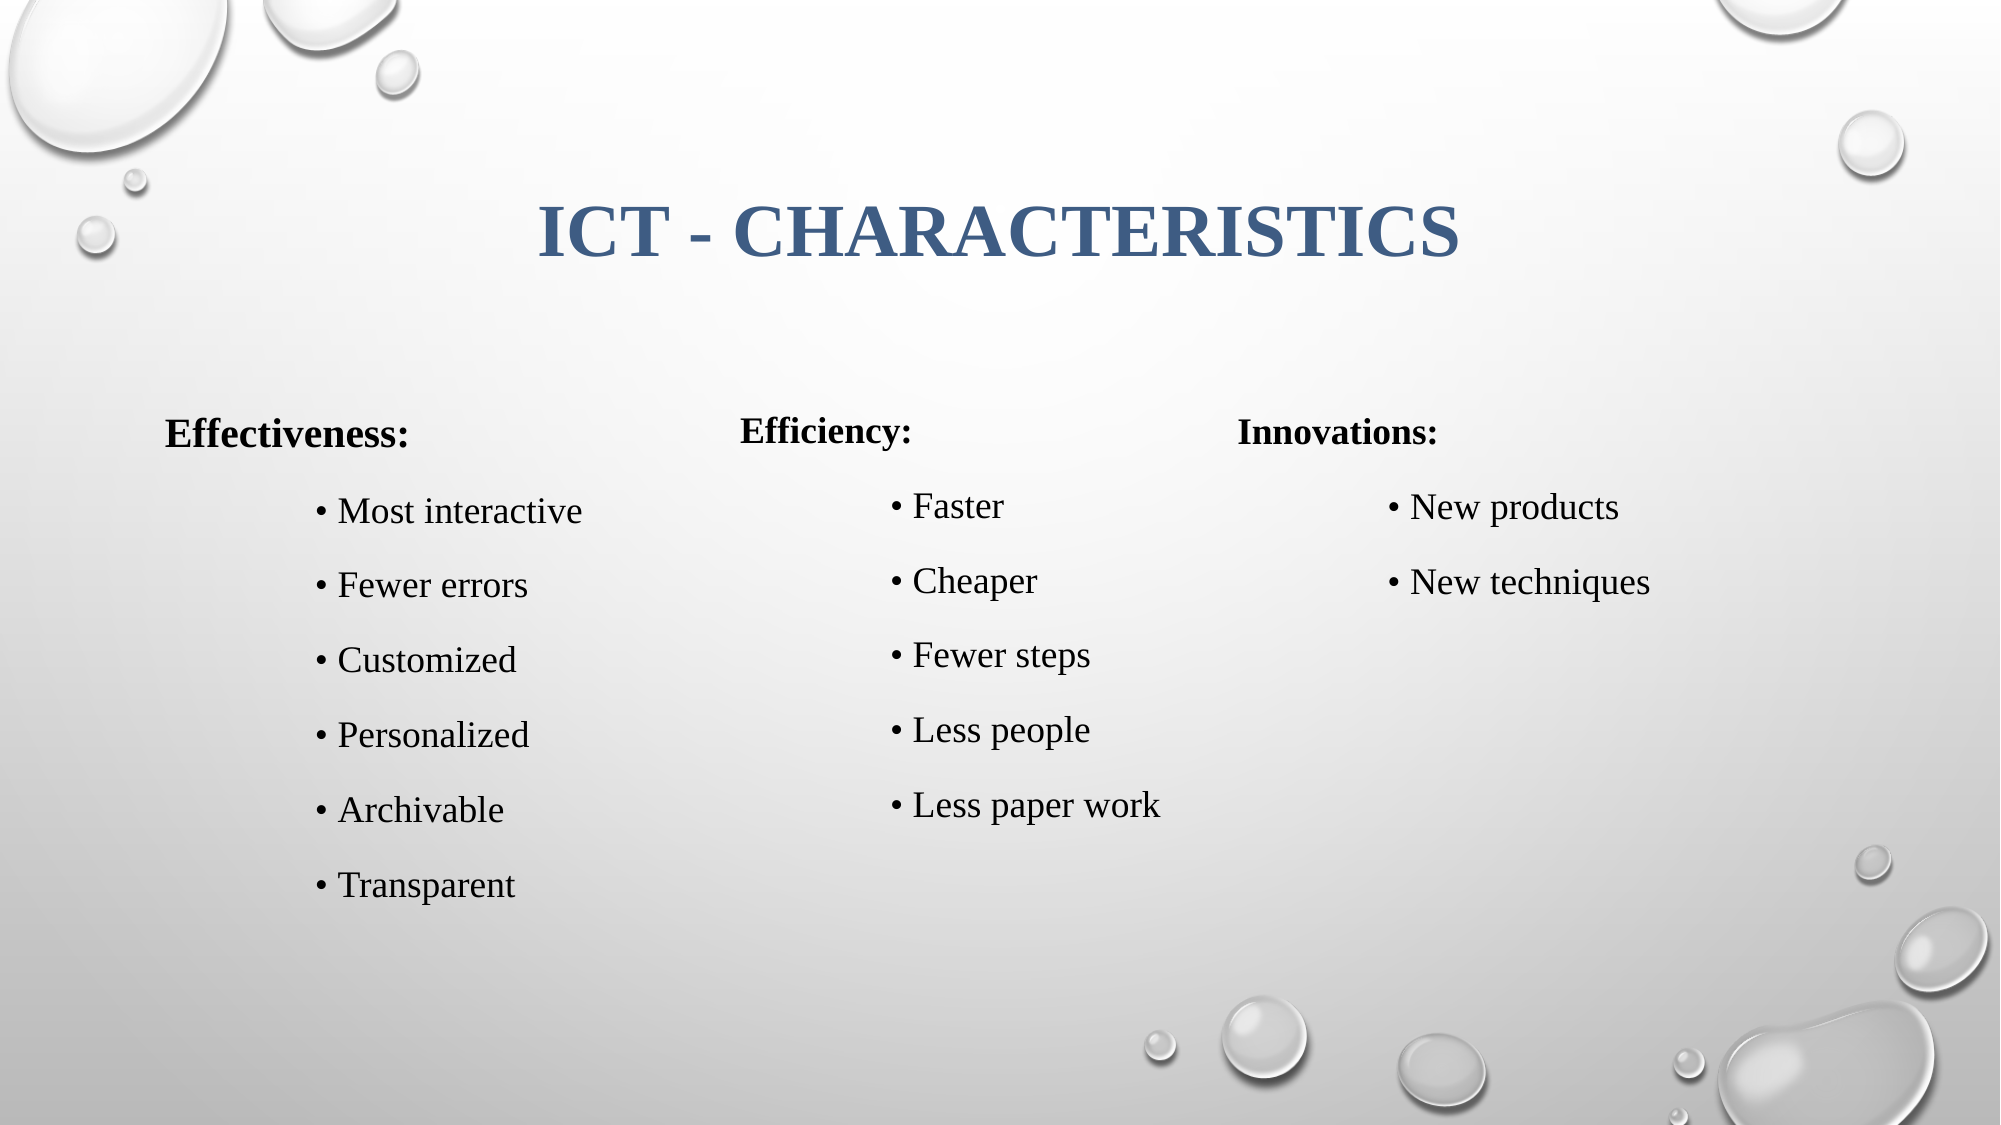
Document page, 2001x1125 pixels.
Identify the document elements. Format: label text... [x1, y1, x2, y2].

list Effectiveness: • Most interactive • Fewer errors • Customized • Personalized • Archivable • Transparent [149, 388, 640, 950]
text_box Efficiency: • Faster • Cheaper • Fewer steps • Less people • Less paper work [724, 389, 1266, 952]
title ICT - Characteristics [149, 101, 1851, 364]
text_box Innovations: • New products • New techniques [1222, 390, 1763, 953]
picture [0, 0, 2000, 1125]
